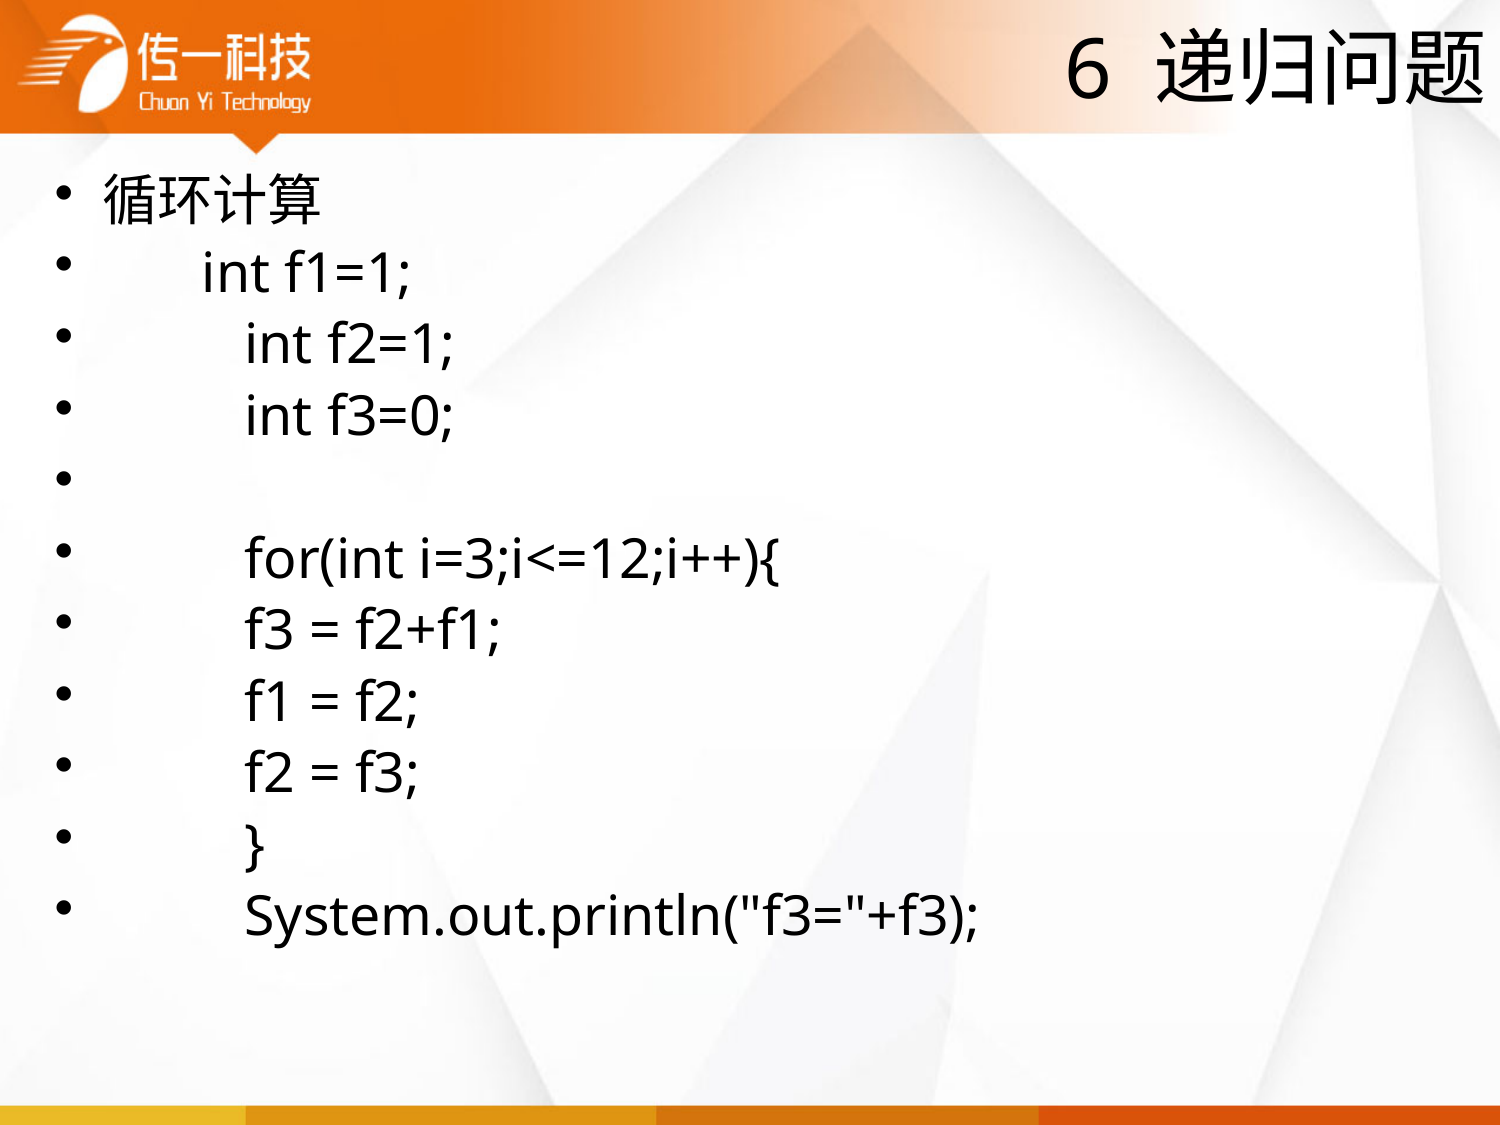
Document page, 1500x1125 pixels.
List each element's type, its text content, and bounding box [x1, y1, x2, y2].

picture [0, 0, 1500, 1125]
title 6 递归问题 [143, 0, 1495, 160]
list 循环计算 int f1=1; int f2=1; int f3=0; for(int i=3;i<=12;i++){ f3 = f2+f1; f1 = f2; f2 = f3; } System.out.println("f3="+f3); [46, 164, 1454, 961]
